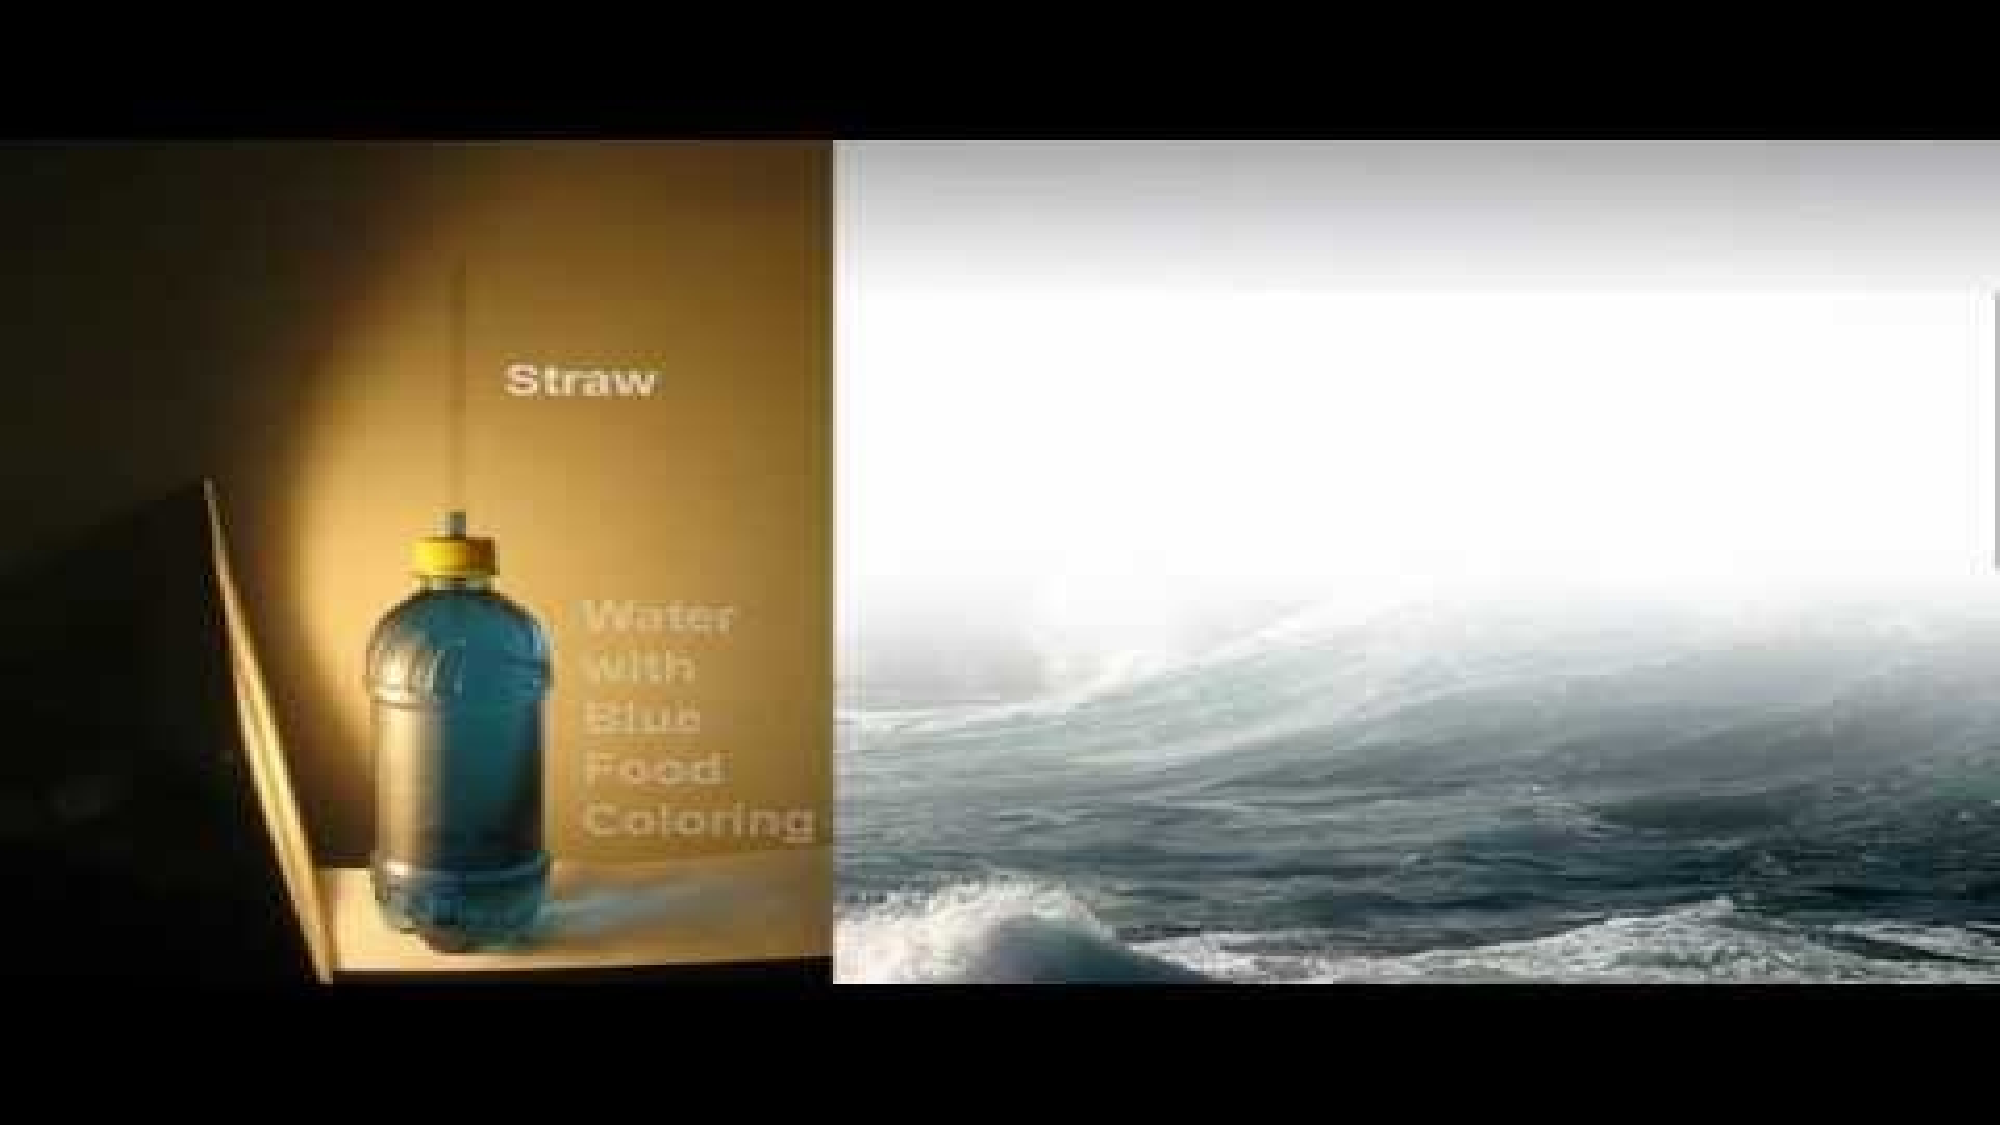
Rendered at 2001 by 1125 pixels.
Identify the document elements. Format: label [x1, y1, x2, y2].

text_box [0, 0, 2000, 1125]
